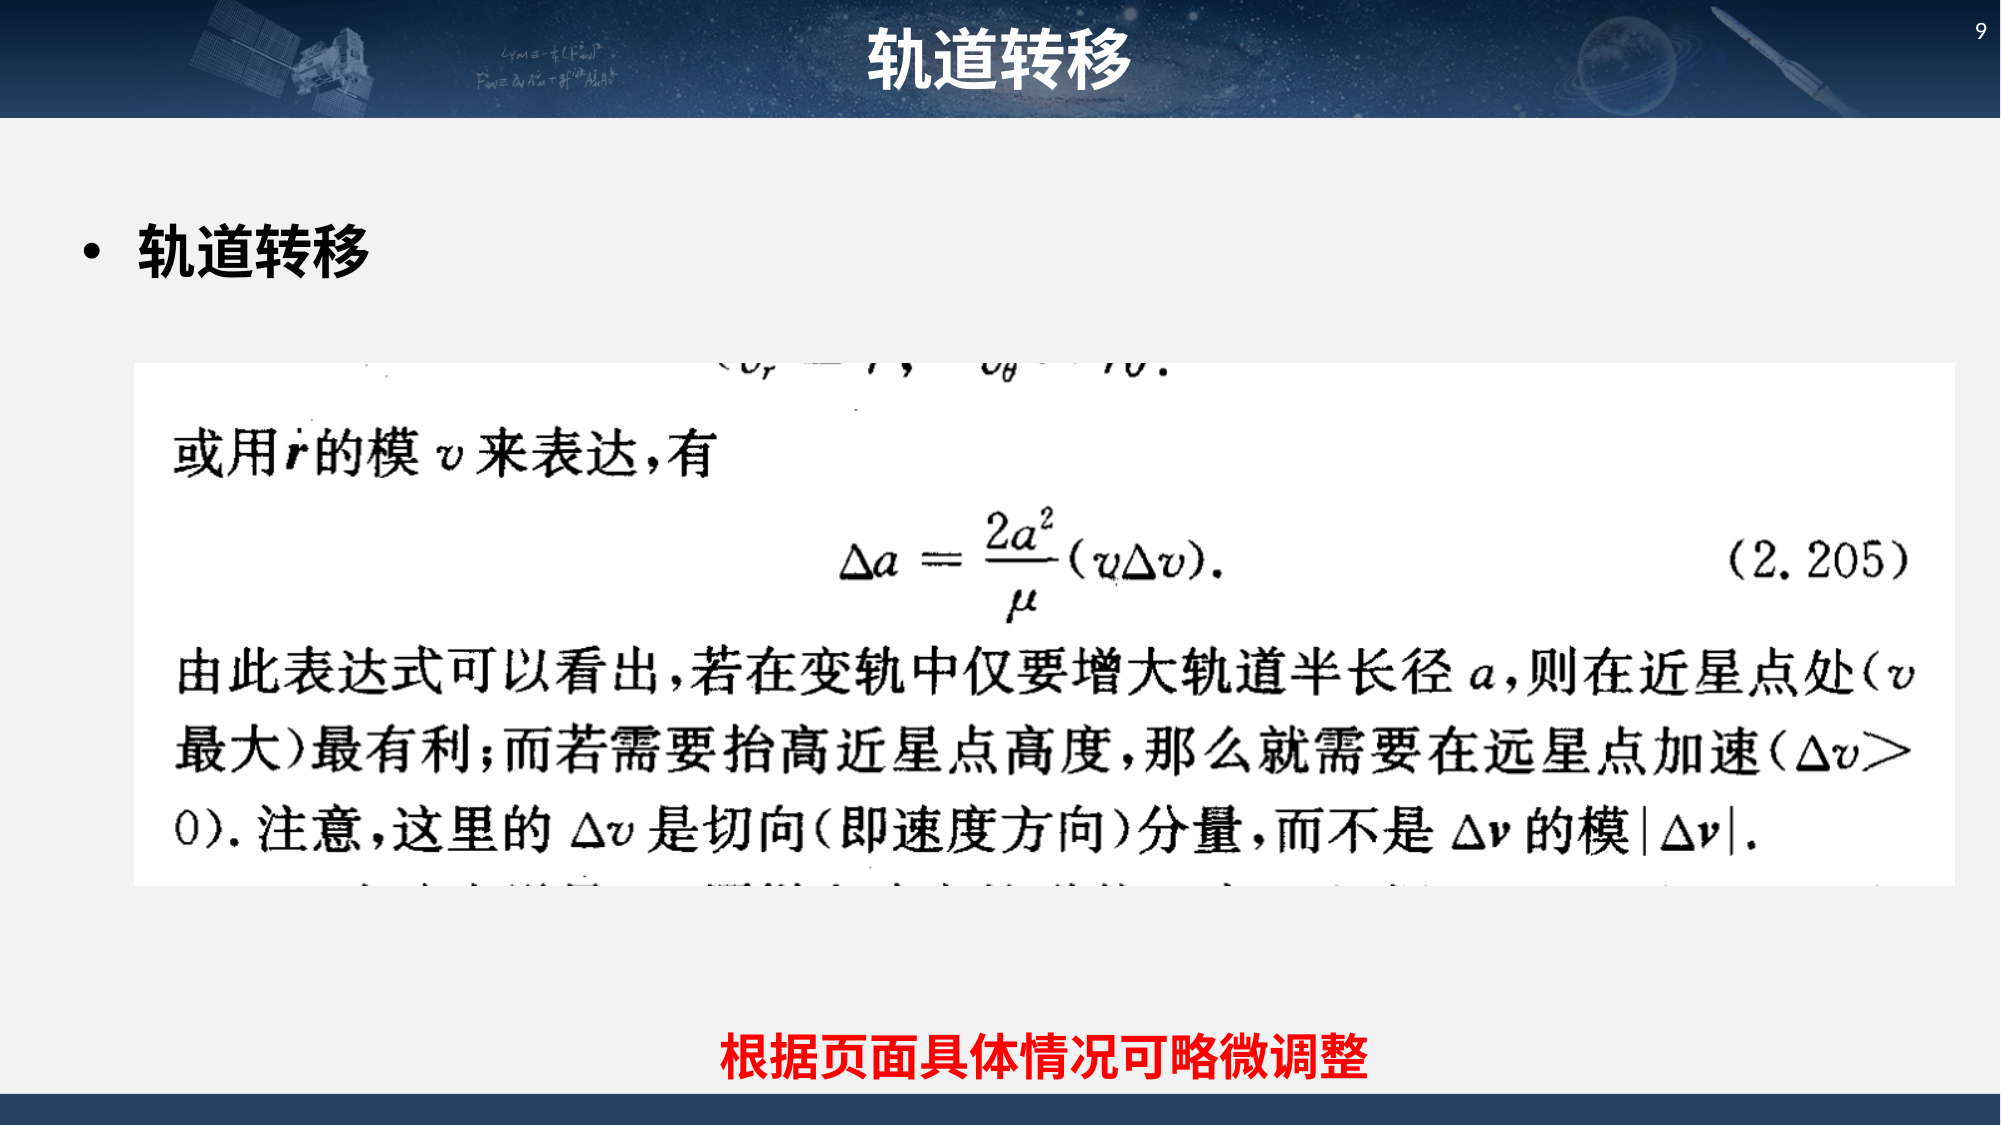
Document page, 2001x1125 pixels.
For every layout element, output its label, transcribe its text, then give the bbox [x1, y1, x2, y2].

text_box 轨道转移 [66, 172, 1933, 293]
text_box 轨道转移 [0, 0, 2000, 117]
picture [0, 0, 2001, 118]
text_box 根据页面具体情况可略微调整 [545, 988, 1544, 1093]
picture [134, 363, 1955, 886]
